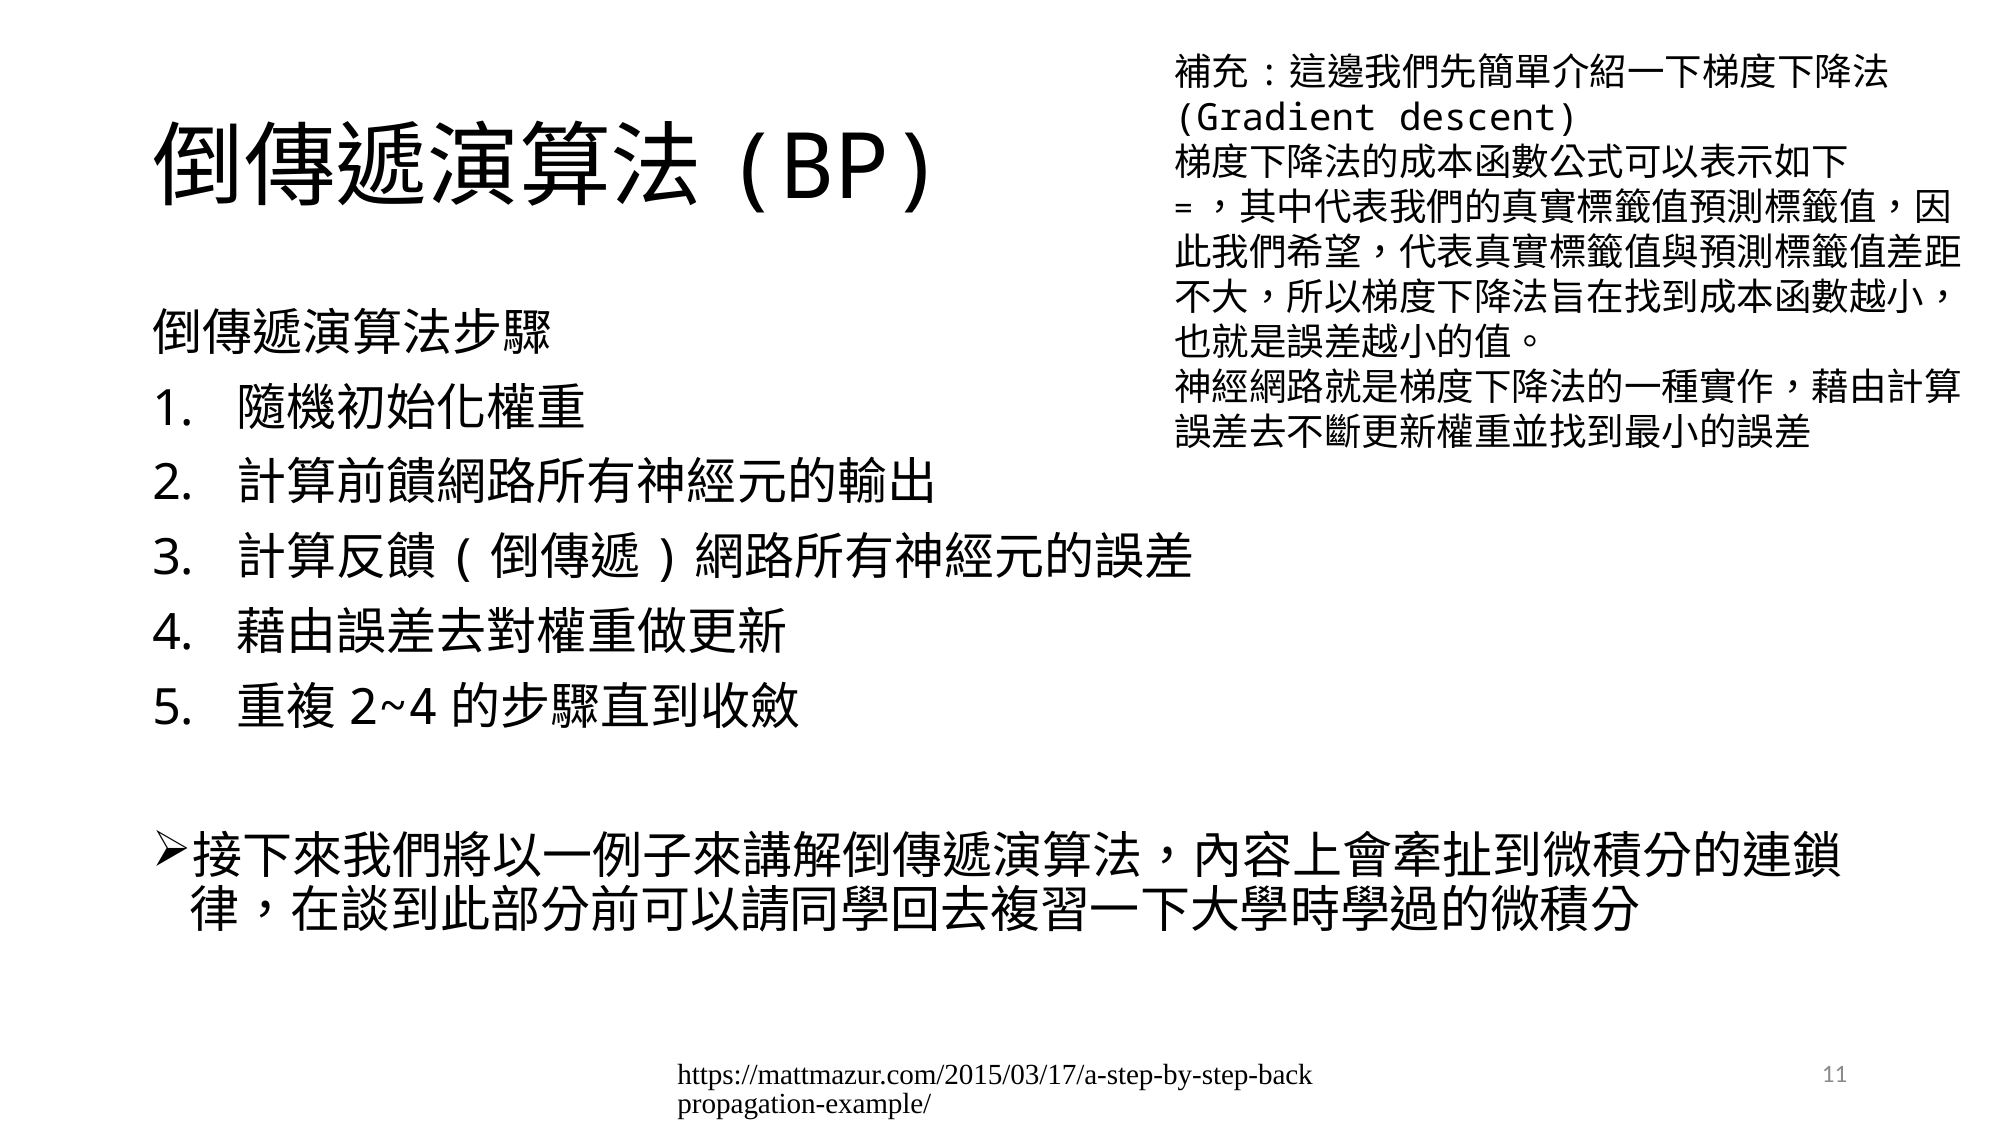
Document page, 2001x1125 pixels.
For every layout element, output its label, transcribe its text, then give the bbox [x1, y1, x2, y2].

slide_number 11 [1412, 1042, 1863, 1103]
list 倒傳遞演算法步驟 隨機初始化權重 計算前饋網路所有神經元的輸出 計算反饋(倒傳遞)網路所有神經元的誤差 藉由誤差去對權重做更新 重複2~4的步驟直到收斂 接下來我們將以一例子來講解倒傳遞演算法，內容上會牽扯到微積分的連鎖律，在談到此部分前可以請同學回去複習一下大學時學過的微積分 [137, 299, 1863, 1014]
footer https://mattmazur.com/2015/03/17/a-step-by-step-backpropagation-example/ [662, 1042, 1338, 1103]
title 倒傳遞演算法(BP) [137, 59, 1863, 278]
